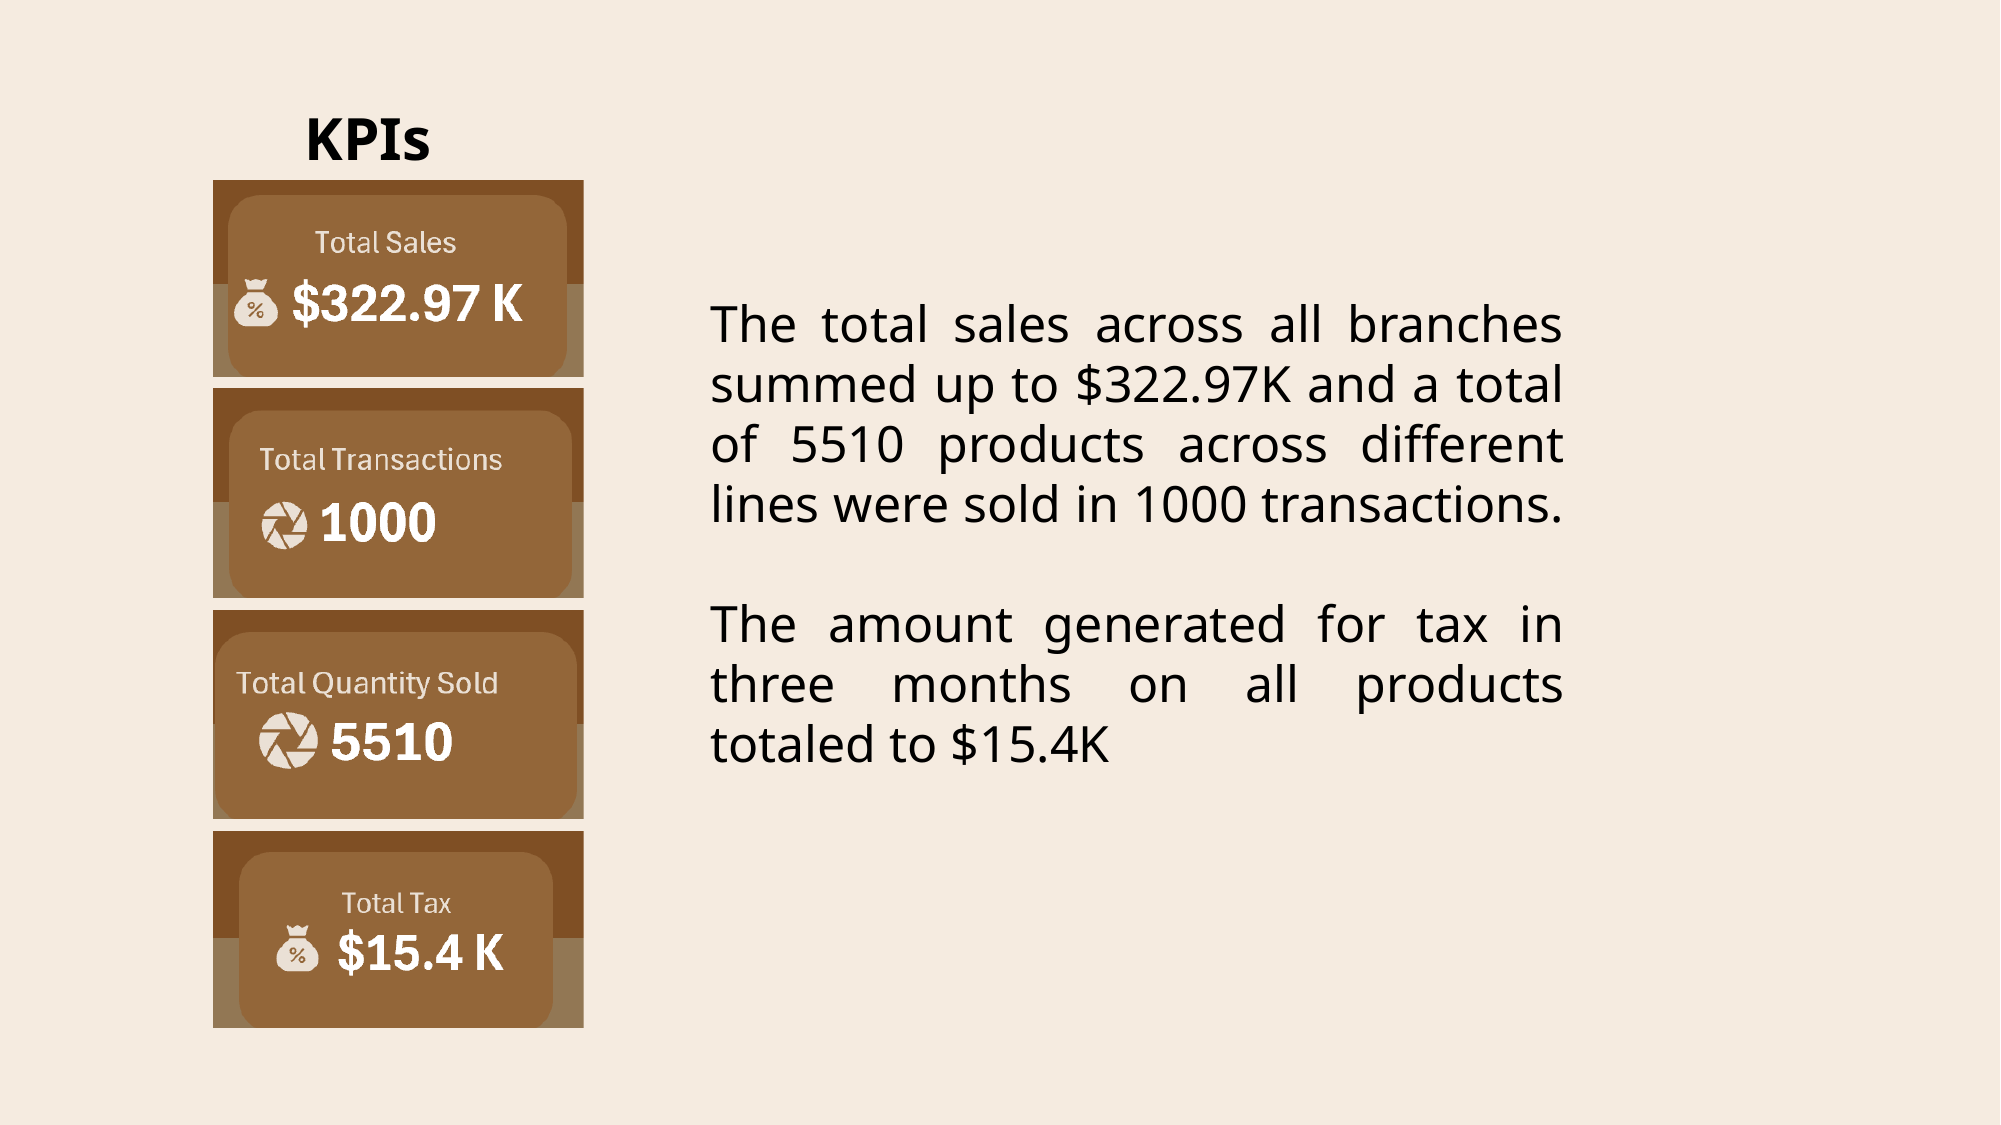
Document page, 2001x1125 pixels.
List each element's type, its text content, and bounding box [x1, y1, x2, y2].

picture [212, 180, 585, 598]
text_box KPIs [289, 94, 464, 180]
text_box The total sales across all branches summed up to $322.97K and a total of 5510 products across different lines were sold in 1000 transactions. The amount generated for tax in three months on all products totaled to $15.4K [695, 284, 1580, 780]
picture [212, 609, 585, 820]
picture [212, 830, 585, 1041]
